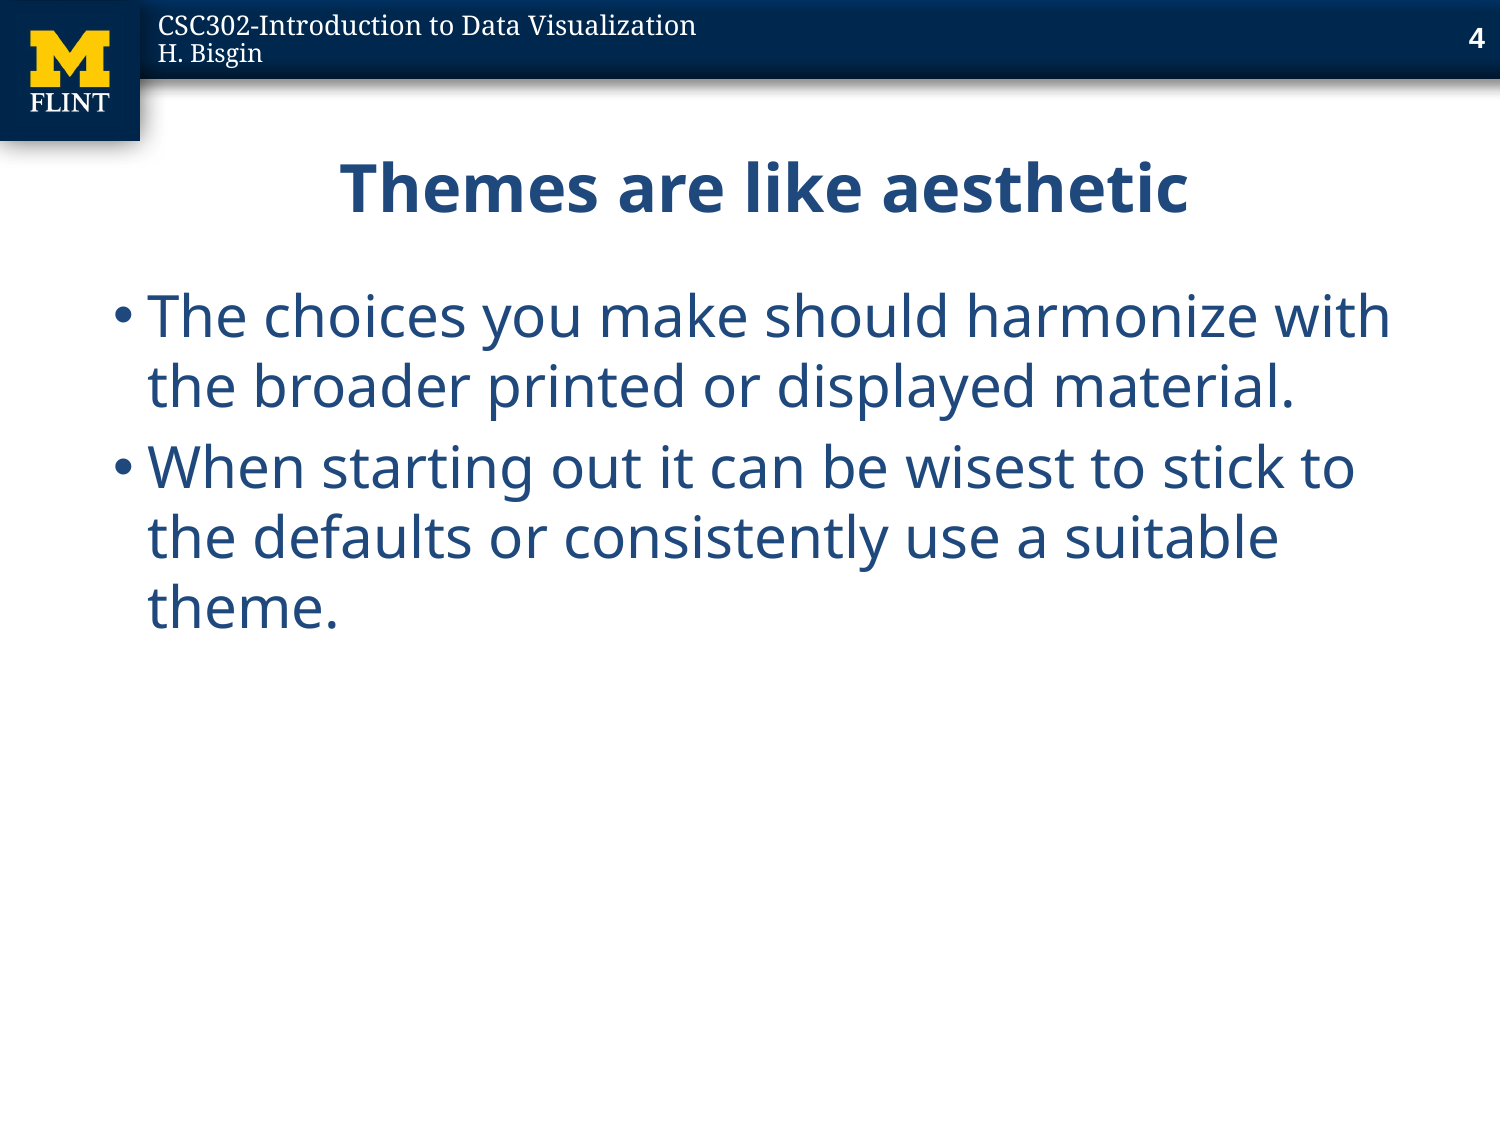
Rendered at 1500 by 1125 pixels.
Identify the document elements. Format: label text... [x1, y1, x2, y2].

title Themes are like aesthetic [73, 109, 1457, 263]
slide_number 4 [1149, 6, 1500, 67]
list The choices you make should harmonize with the broader printed or displayed material. When starting out it can be wisest to stick to the defaults or consistently use a suitable theme. [75, 269, 1425, 990]
picture [0, 0, 1500, 1122]
